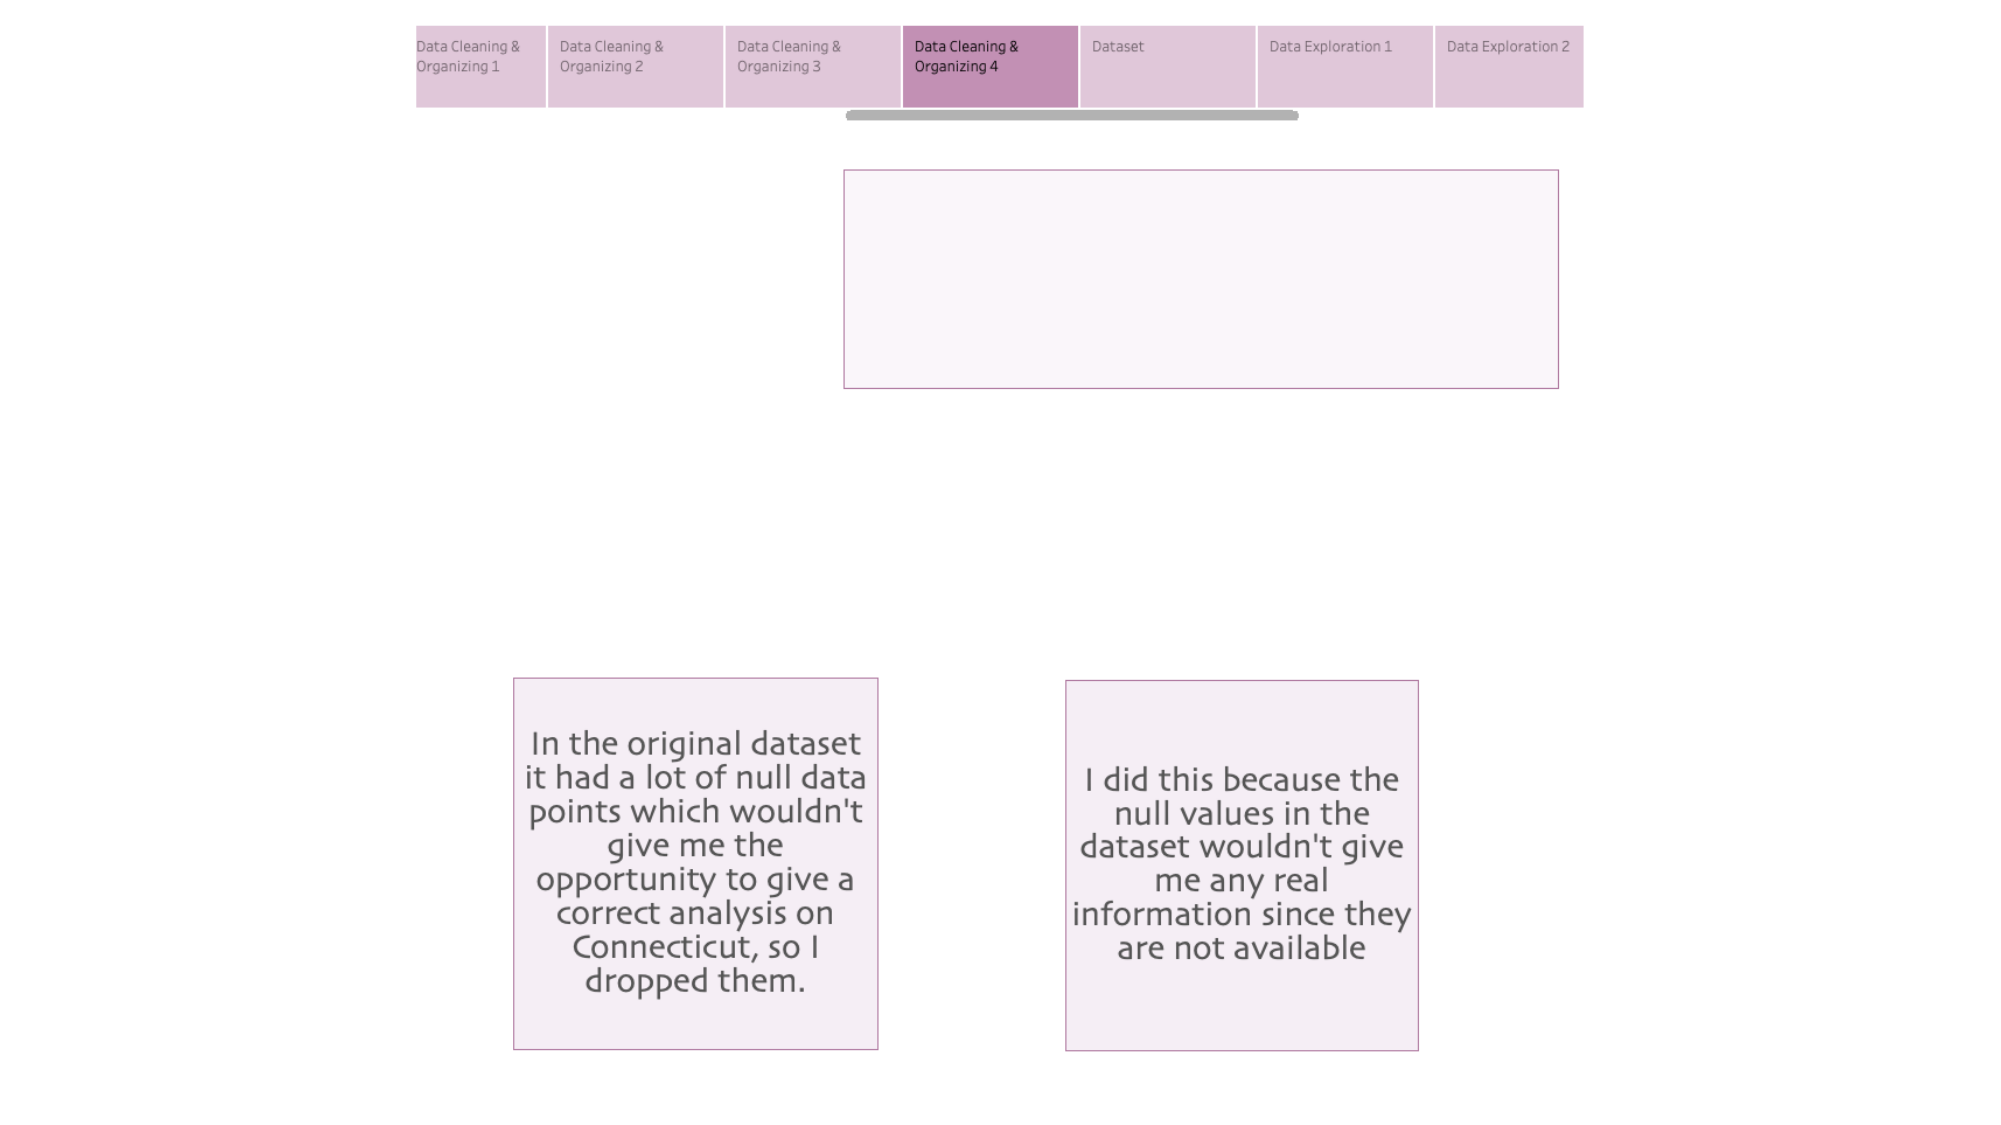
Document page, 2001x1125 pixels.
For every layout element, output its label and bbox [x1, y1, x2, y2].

picture [407, 0, 1593, 1125]
